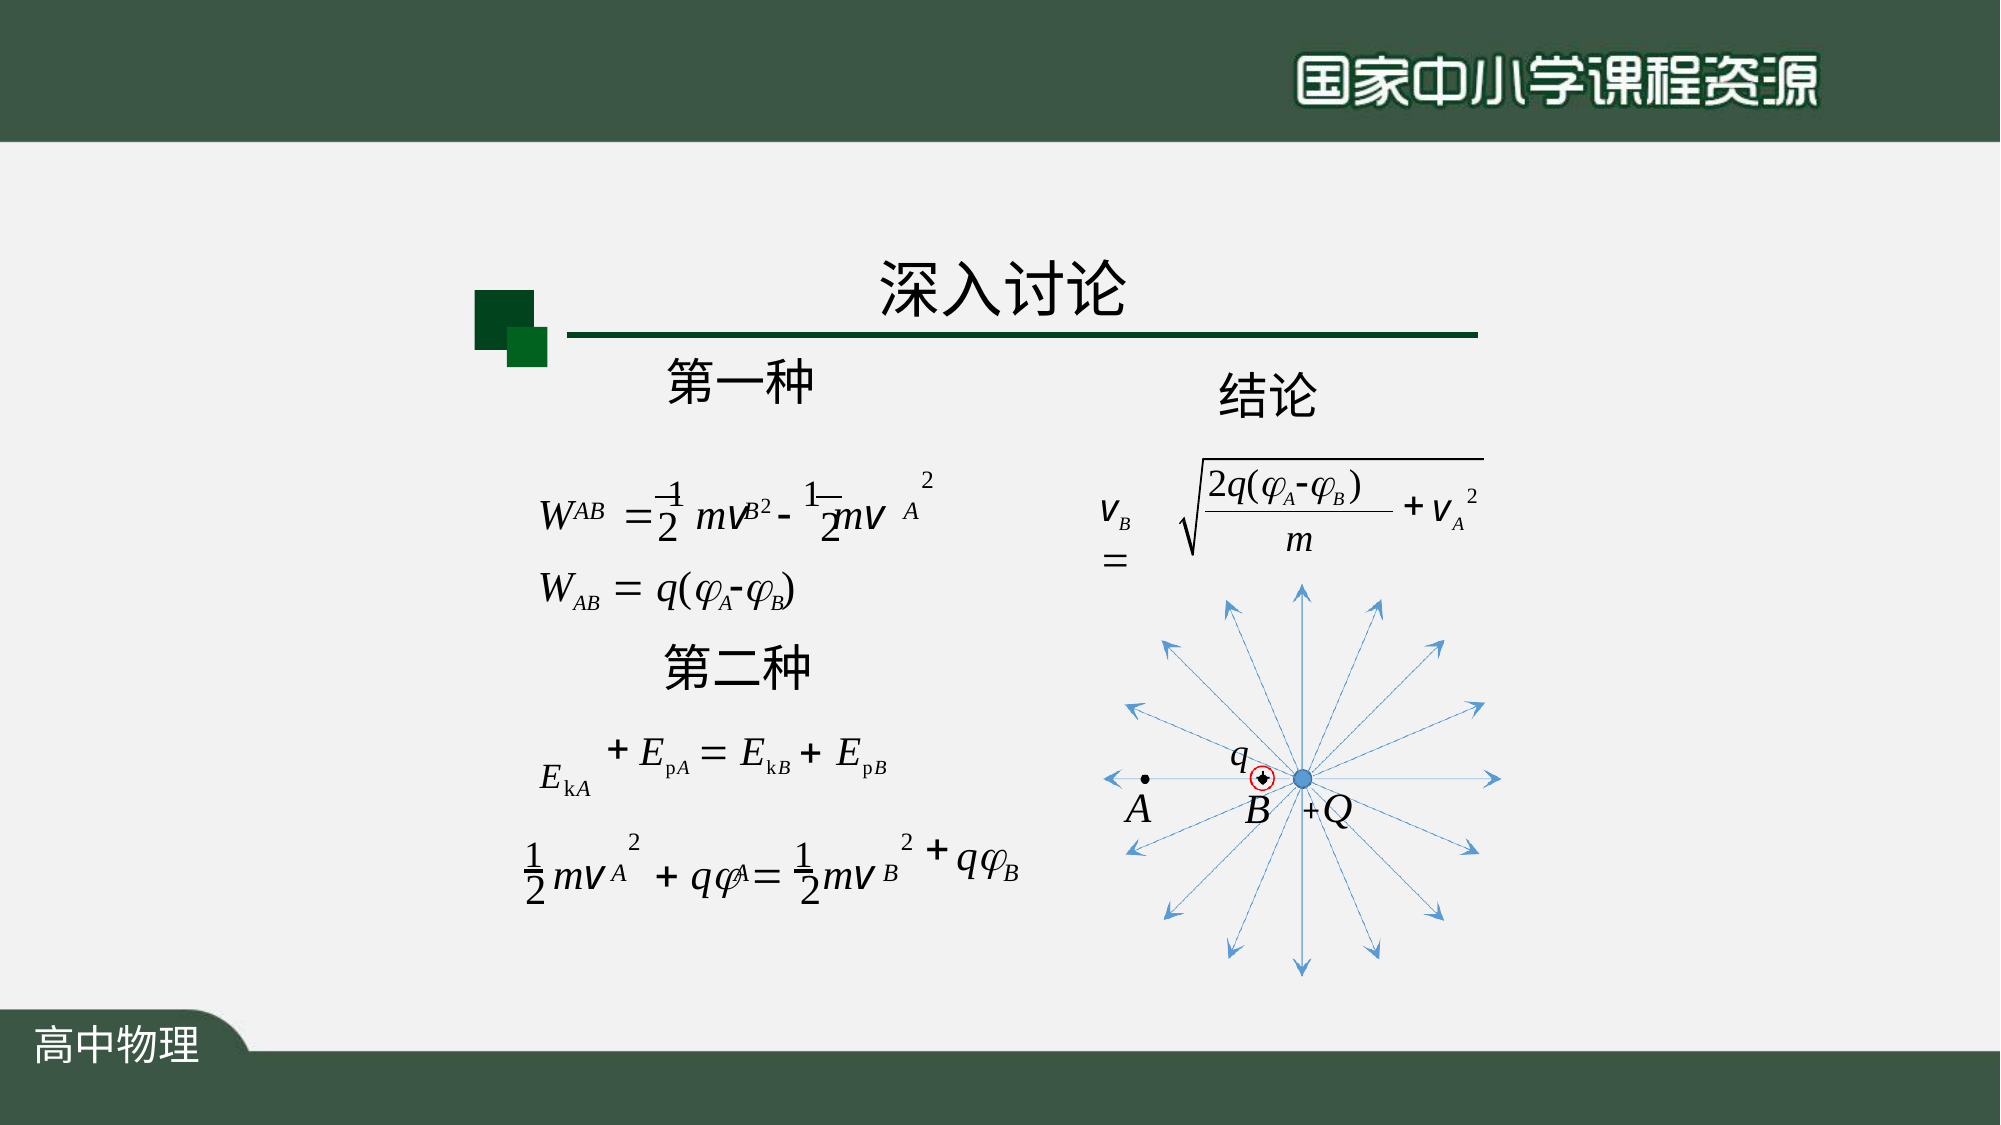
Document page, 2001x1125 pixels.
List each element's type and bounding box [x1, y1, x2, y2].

text_box [522, 822, 916, 913]
text_box [1400, 479, 1481, 534]
text_box [604, 723, 902, 779]
text_box [1102, 583, 1502, 977]
text_box [1205, 510, 1394, 560]
picture [0, 0, 2000, 1125]
text_box [1098, 480, 1172, 580]
text_box [474, 290, 548, 368]
text_box [535, 461, 936, 697]
text_box [663, 348, 818, 411]
text_box [537, 733, 596, 809]
title [876, 247, 1131, 438]
text_box [1179, 453, 1484, 556]
text_box [922, 822, 1021, 887]
footer [31, 1013, 202, 1125]
text_box [1216, 362, 1321, 425]
